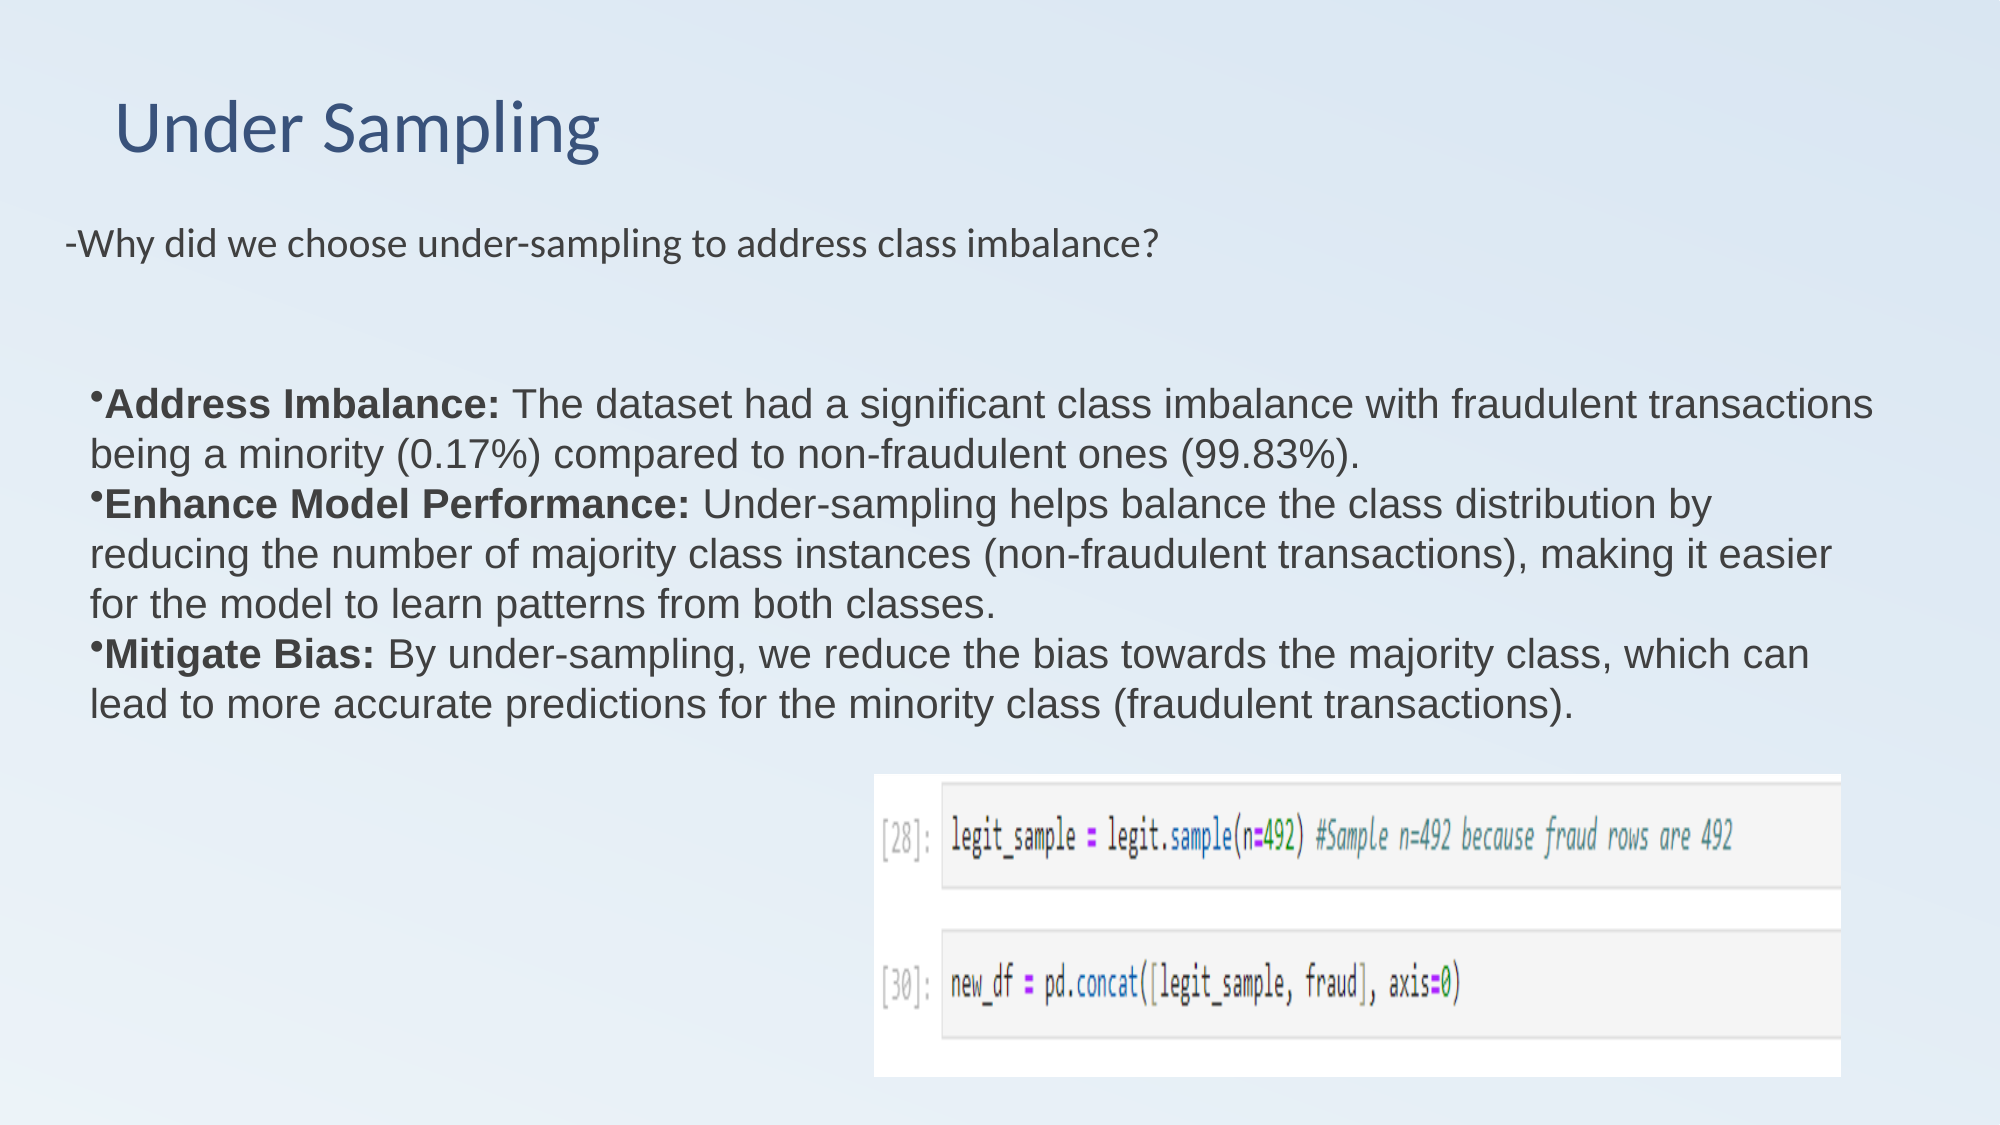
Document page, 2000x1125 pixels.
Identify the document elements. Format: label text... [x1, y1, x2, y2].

picture [874, 774, 1841, 1078]
title Under Sampling [99, 24, 713, 175]
list Address Imbalance: The dataset had a significant class imbalance with fraudulent transactions being a minority (0.17%) compared to non-fraudulent ones (99.83%). Enhance Model Performance: Under-sampling helps balance the class distribution by reducing the number of majority class instances (non-fraudulent transactions), making it easier for the model to learn patterns from both classes. Mitigate Bias: By under-sampling, we reduce the bias towards the majority class, which can lead to more accurate predictions for the minority class (fraudulent transactions). [74, 225, 1900, 878]
list -Why did we choose under-sampling to address class imbalance? [49, 214, 1475, 300]
